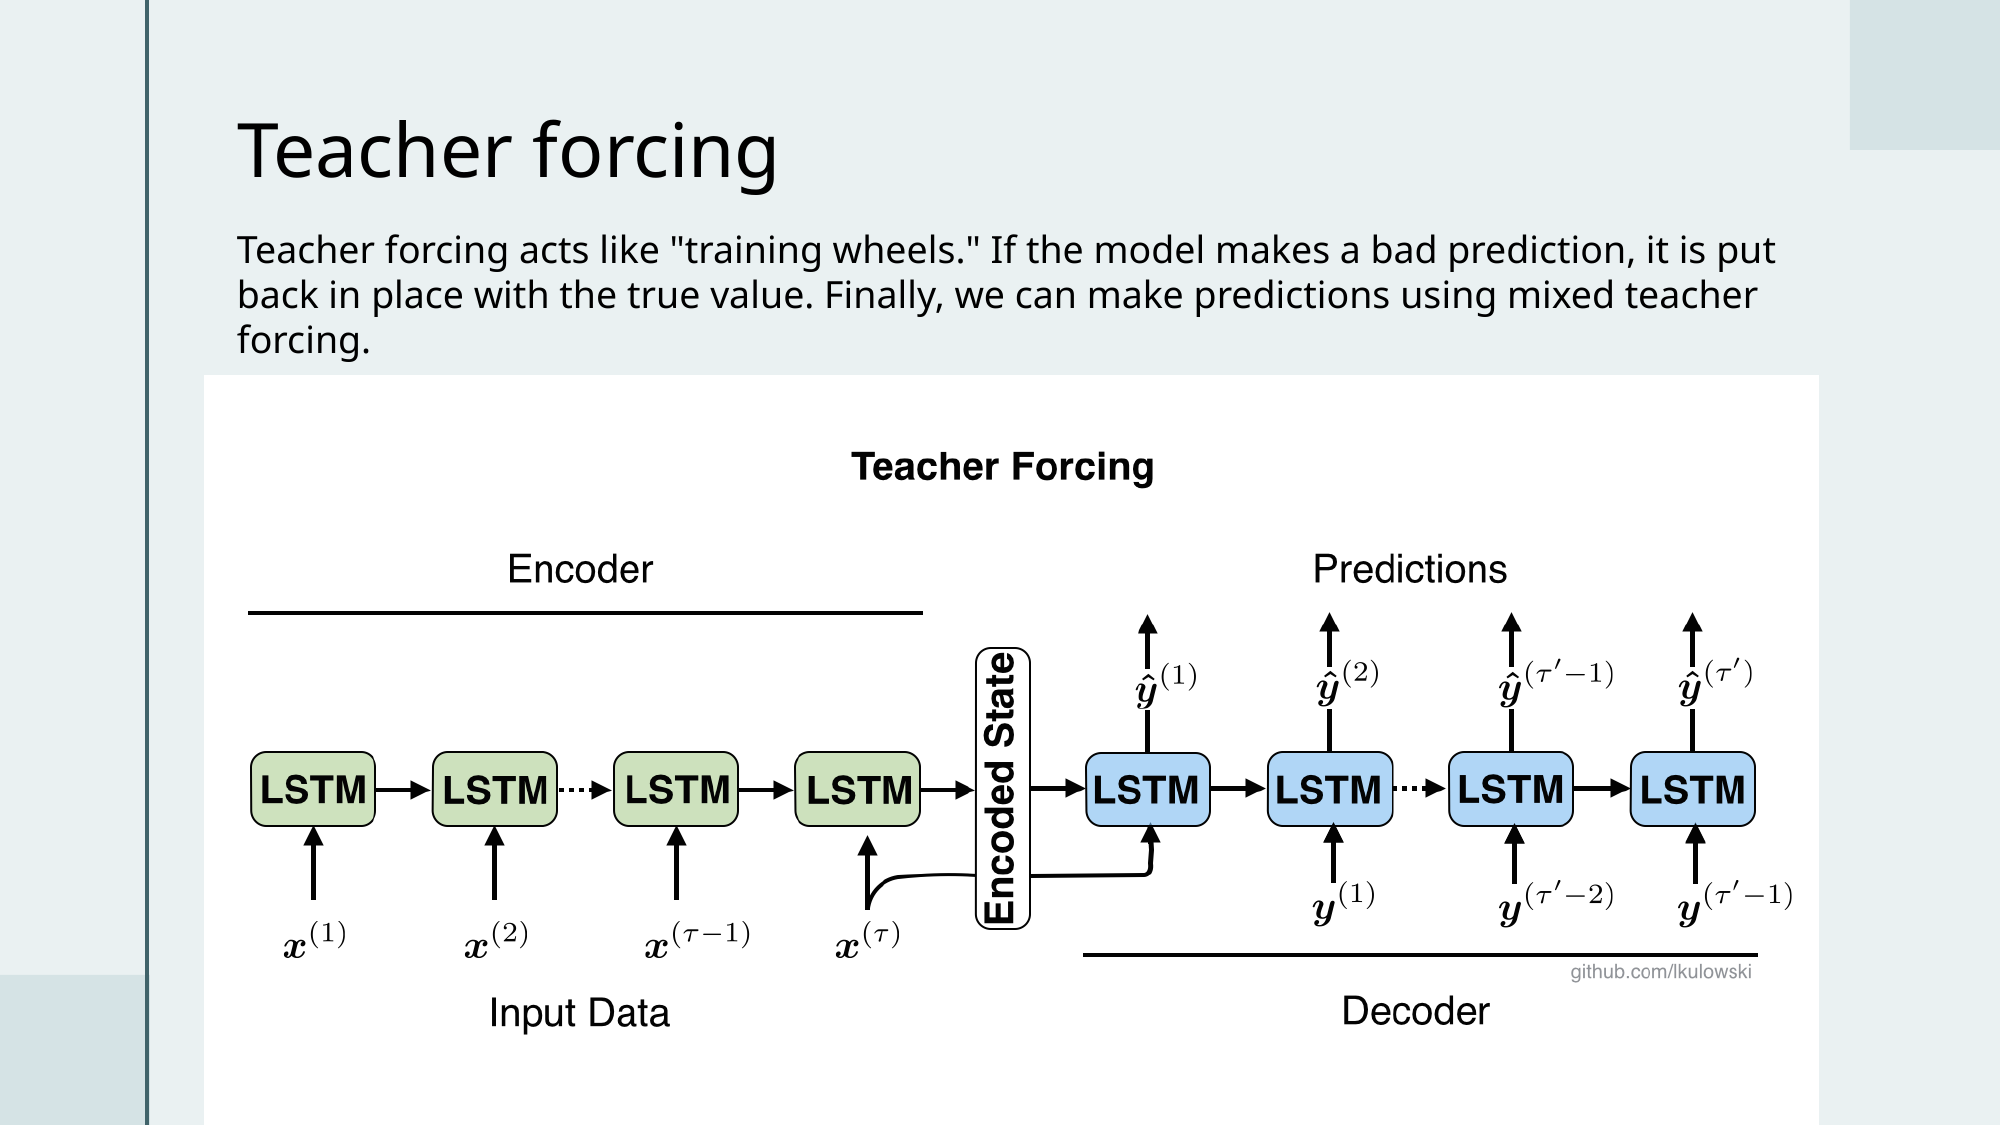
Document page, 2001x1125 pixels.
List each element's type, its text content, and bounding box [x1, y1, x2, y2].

picture [204, 375, 1819, 1125]
title Teacher forcing [222, 77, 1319, 202]
text_box Teacher forcing acts like "training wheels." If the model makes a bad prediction, it is put back in place with the true value. Finally, we can make predictions using mixed teacher forcing. [222, 218, 1796, 369]
